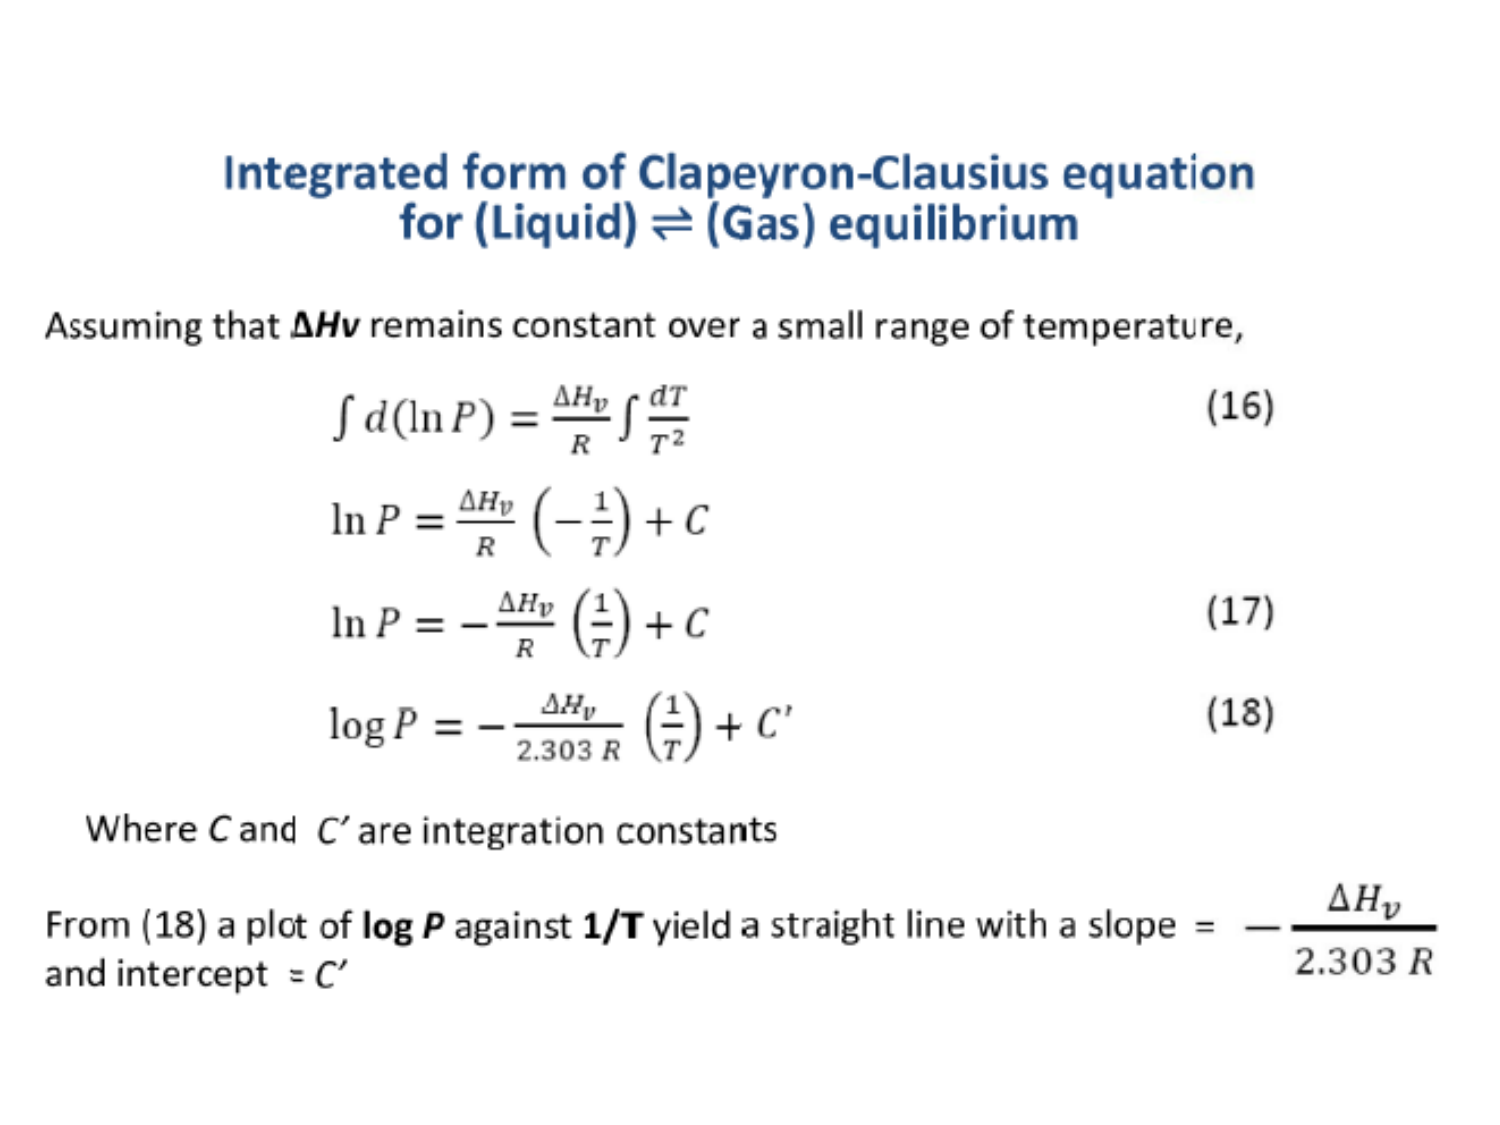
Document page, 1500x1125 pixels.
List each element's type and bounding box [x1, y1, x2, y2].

picture [0, 70, 1500, 1032]
